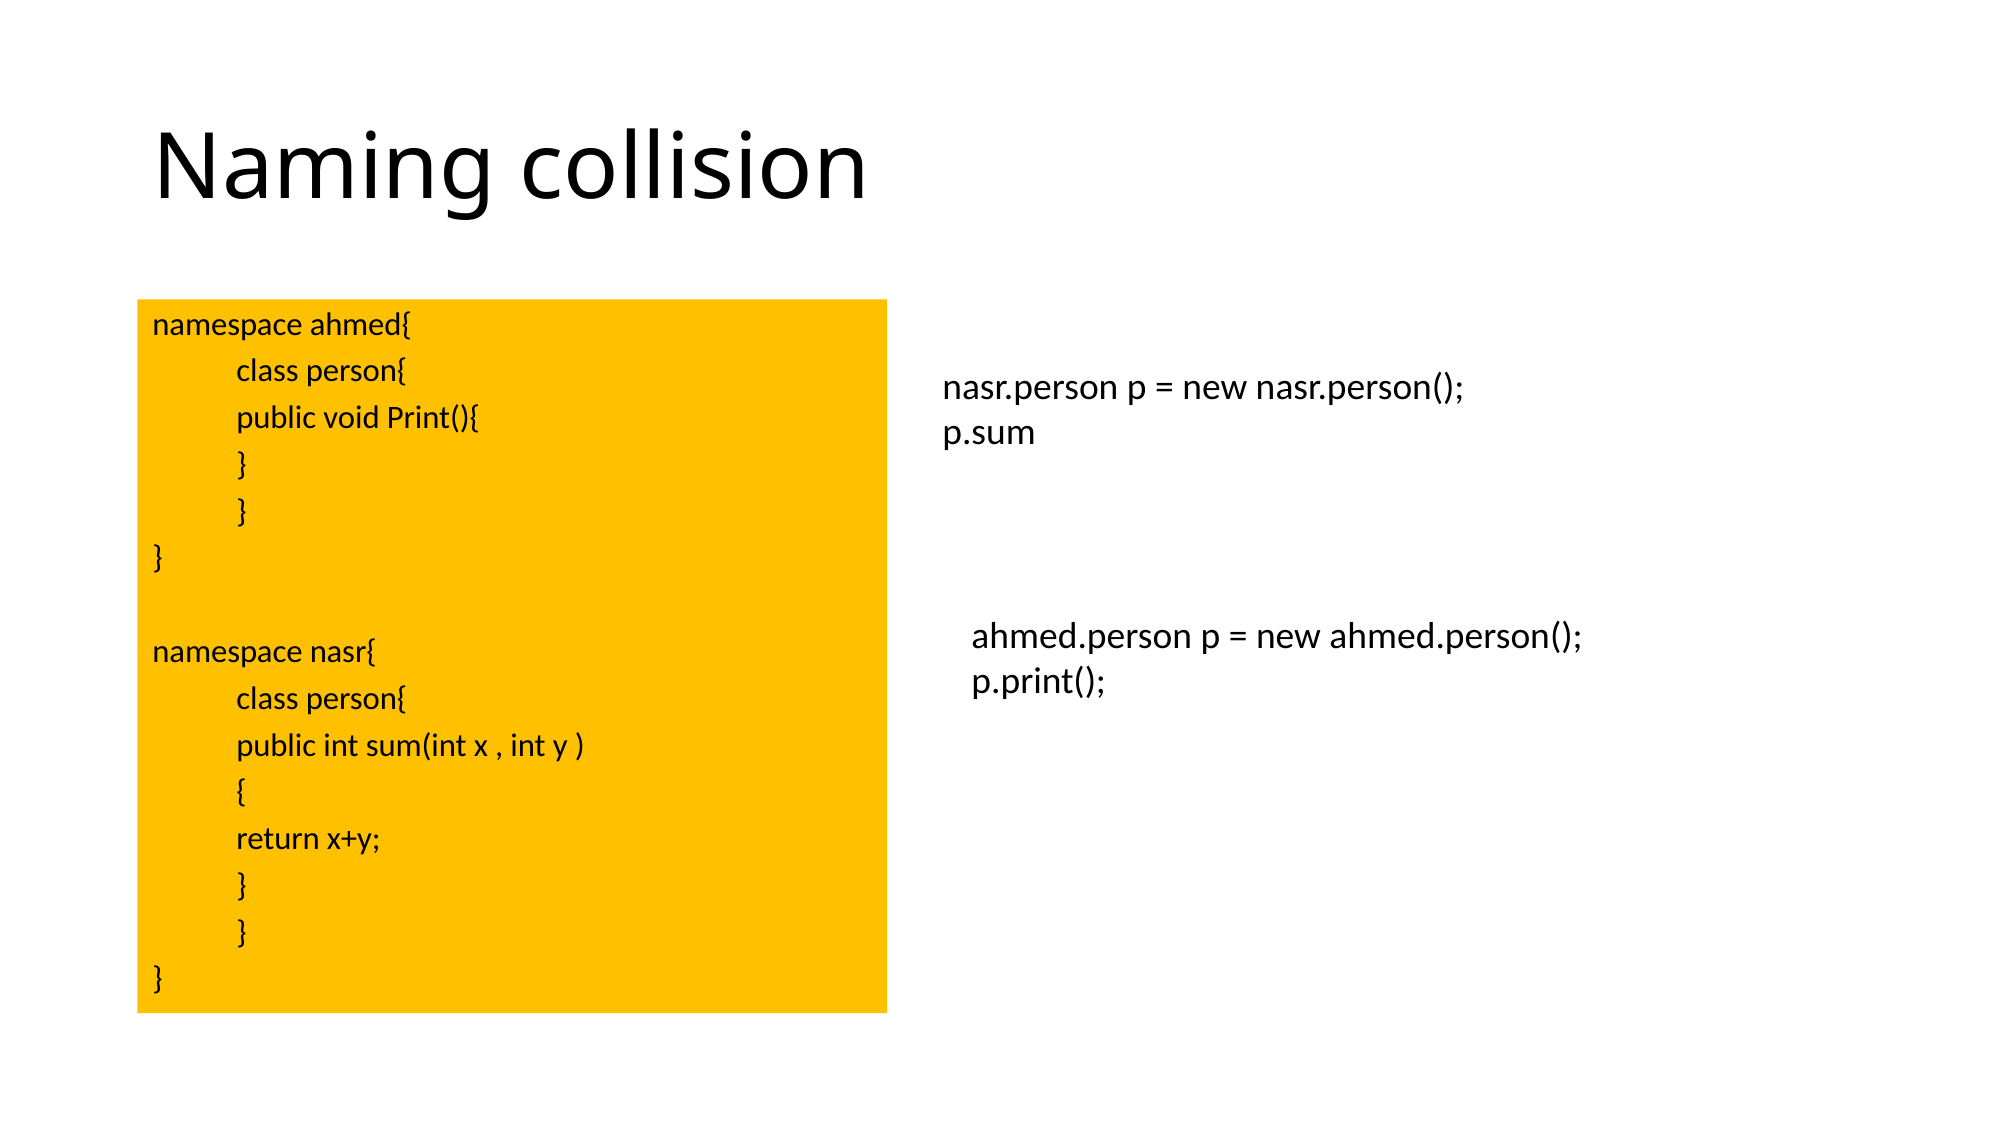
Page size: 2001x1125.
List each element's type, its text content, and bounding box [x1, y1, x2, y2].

list namespace ahmed{ class person{ public void Print(){ } } } namespace nasr{ class person{ public int sum(int x , int y ) { return x+y; } } } [137, 299, 888, 1014]
text_box ahmed.person p = new ahmed.person(); p.print(); [956, 603, 1892, 709]
text_box nasr.person p = new nasr.person(); p.sum [927, 354, 1863, 460]
title Naming collision [137, 59, 1863, 278]
